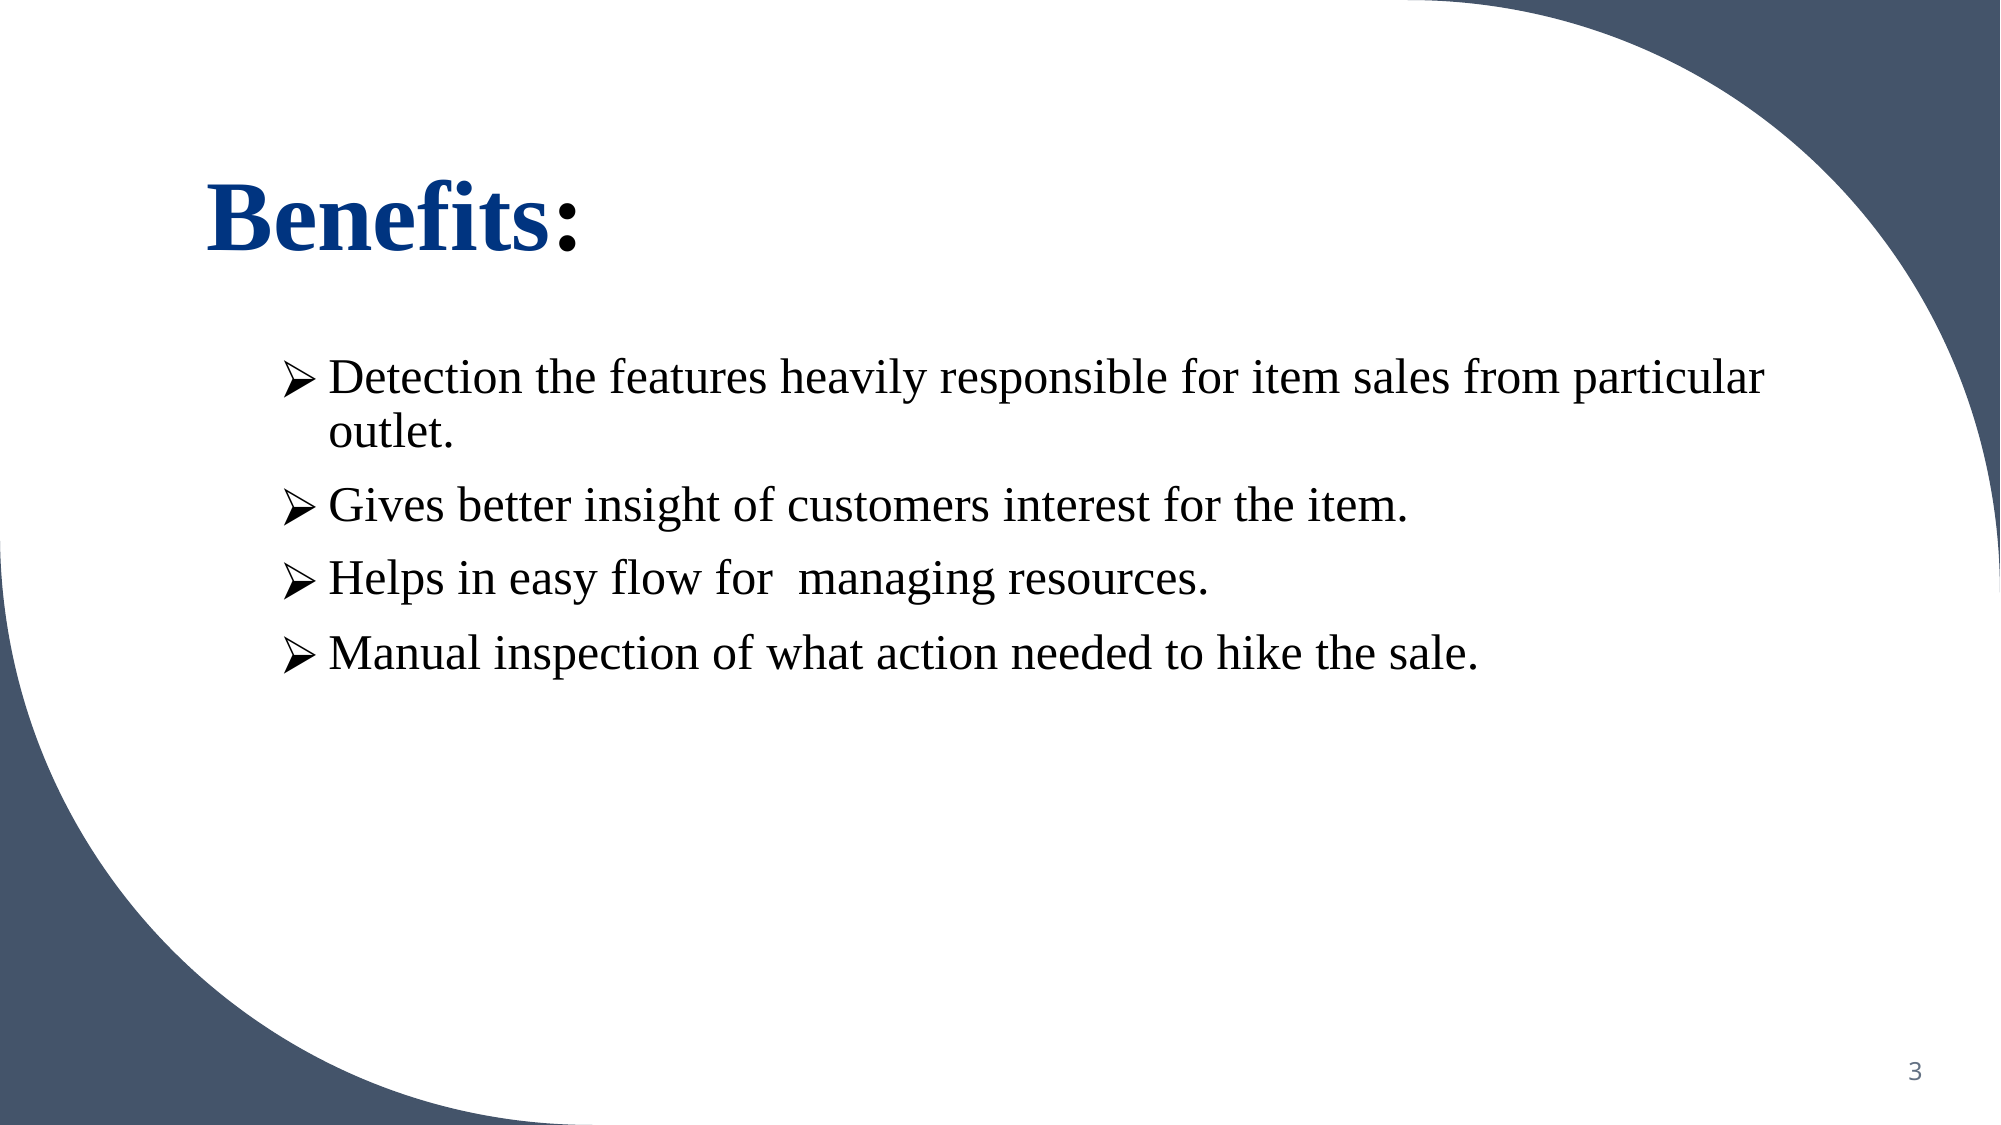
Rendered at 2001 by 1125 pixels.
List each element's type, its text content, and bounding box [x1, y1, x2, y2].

slide_number 3 [1665, 1042, 1938, 1103]
list Detection the features heavily responsible for item sales from particular outlet. Gives better insight of customers interest for the item. Helps in easy flow for managing resources. Manual inspection of what action needed to hike the sale. [191, 342, 1796, 895]
title Benefits: [191, 62, 1796, 280]
